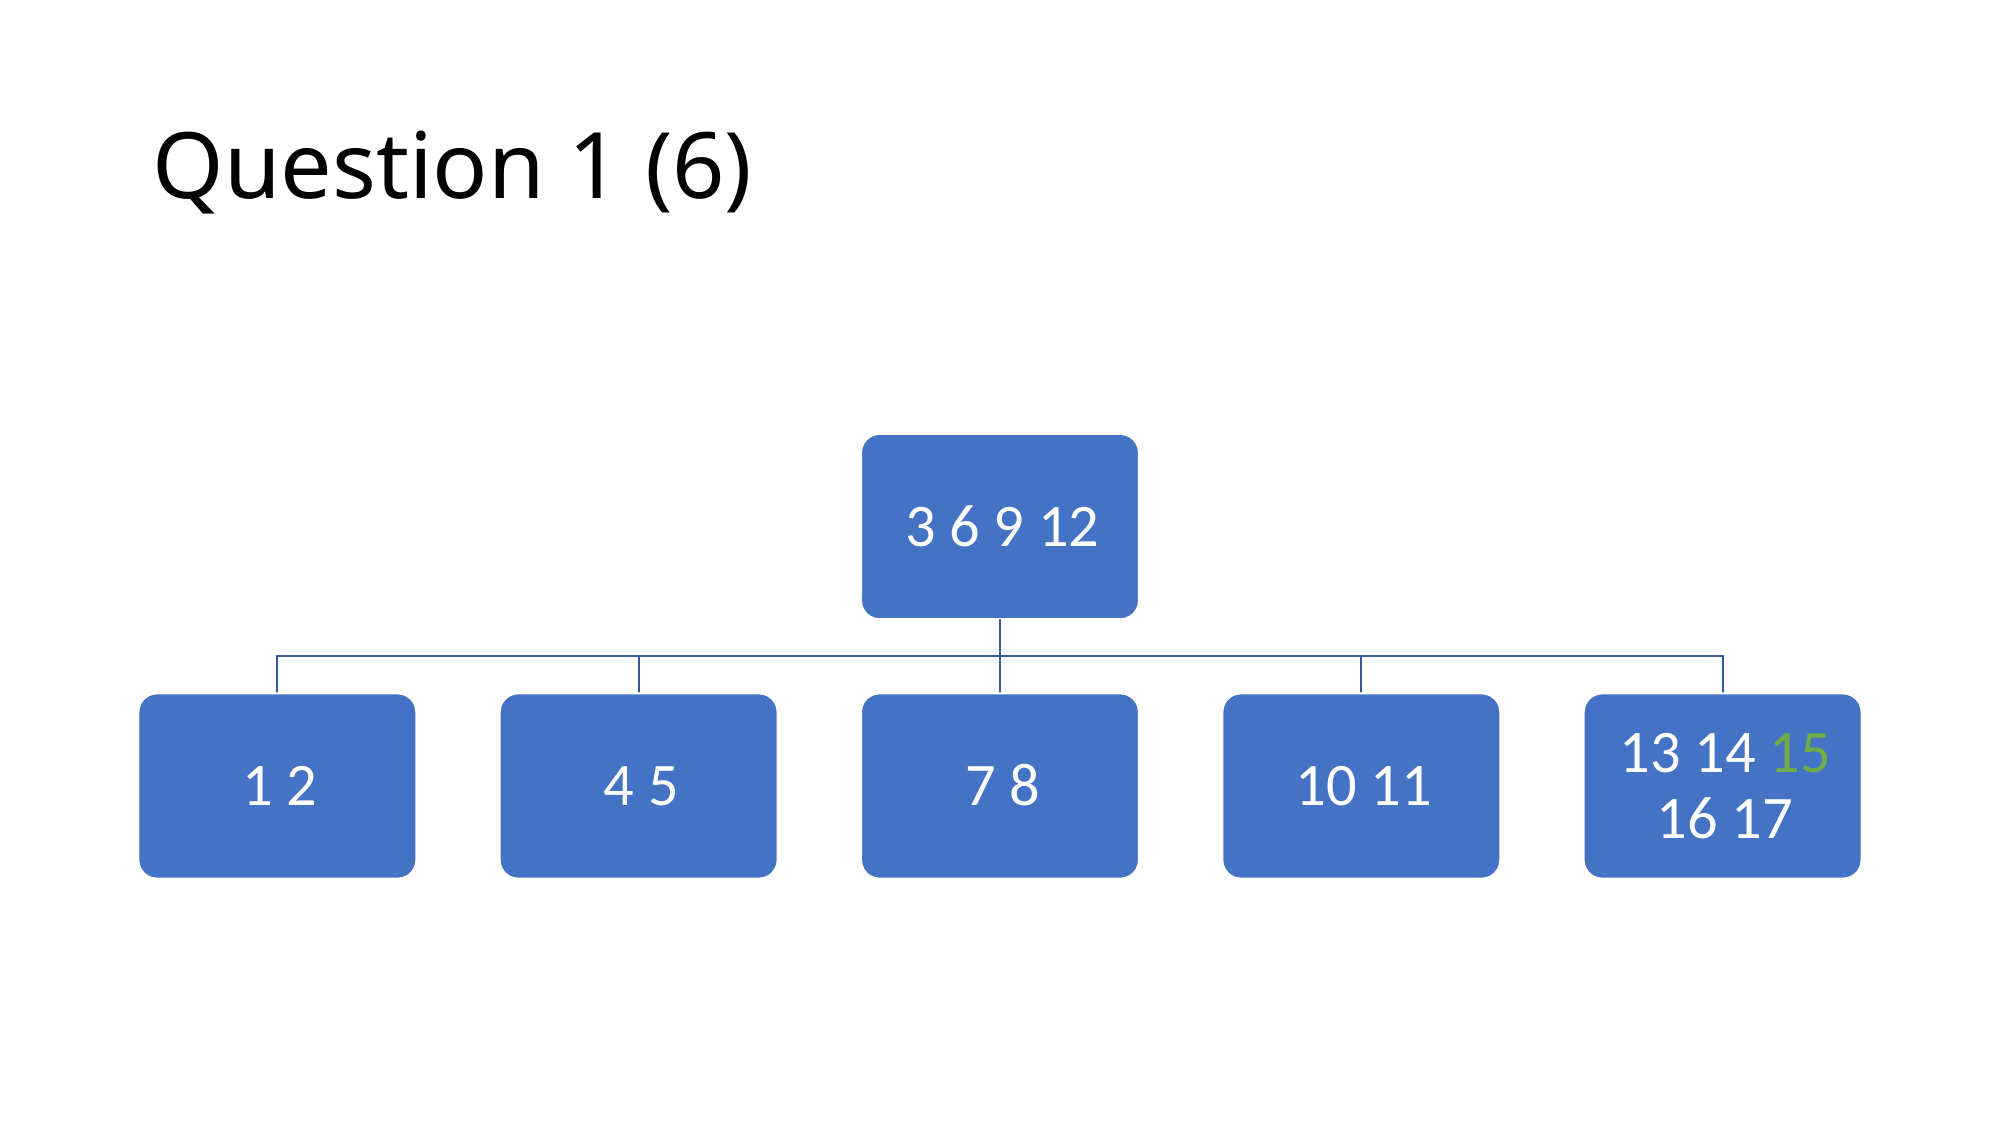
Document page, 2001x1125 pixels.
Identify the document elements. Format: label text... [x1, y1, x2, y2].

title Question 1 (6) [137, 59, 1863, 278]
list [137, 299, 1863, 1014]
